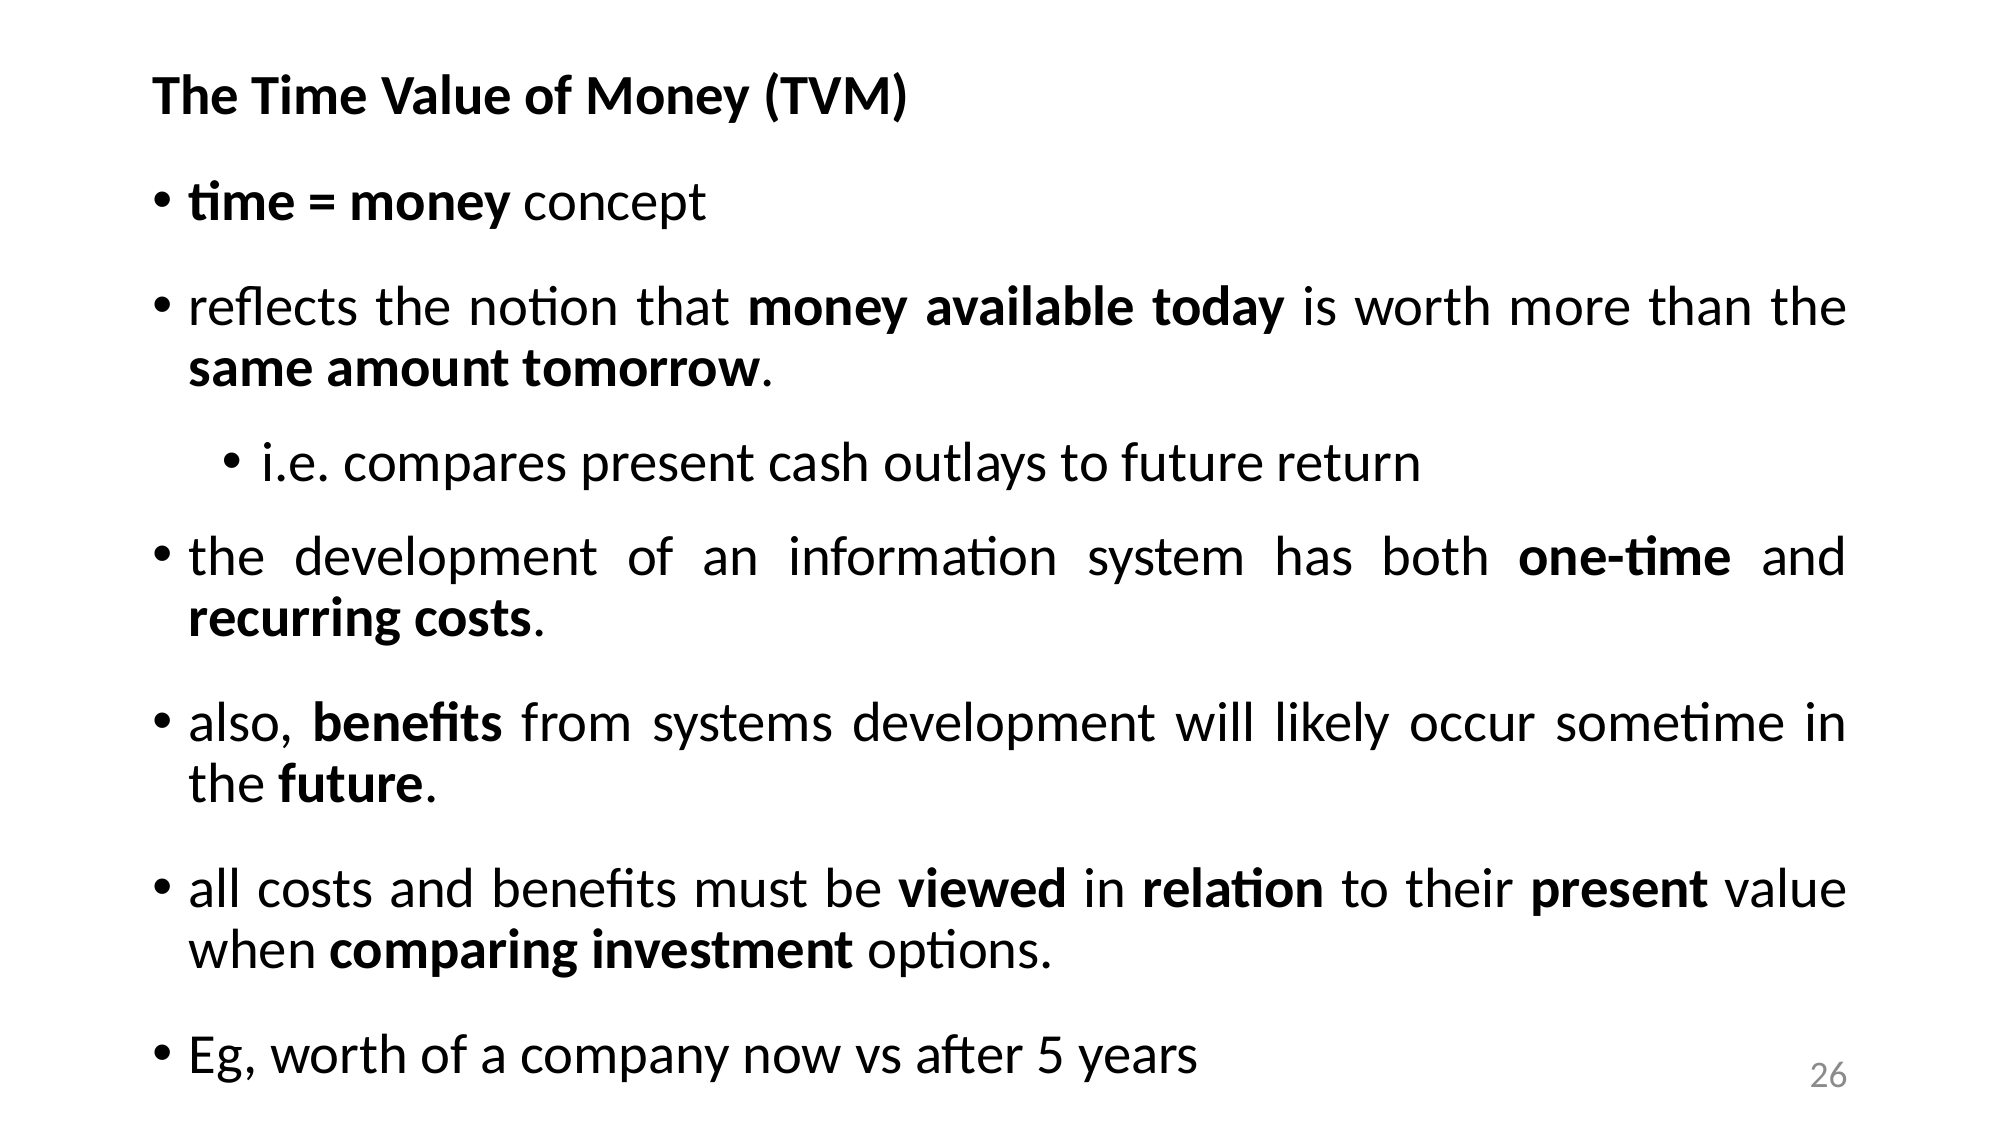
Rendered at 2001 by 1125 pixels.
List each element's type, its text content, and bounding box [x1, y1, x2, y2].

list The Time Value of Money (TVM) time = money concept reflects the notion that money available today is worth more than the same amount tomorrow. i.e. compares present cash outlays to future return the development of an information system has both one-time and recurring costs. also, benefits from systems development will likely occur sometime in the future. all costs and benefits must be viewed in relation to their present value when comparing investment options. Eg, worth of a company now vs after 5 years [137, 58, 1863, 1103]
slide_number 26 [1412, 1042, 1863, 1103]
